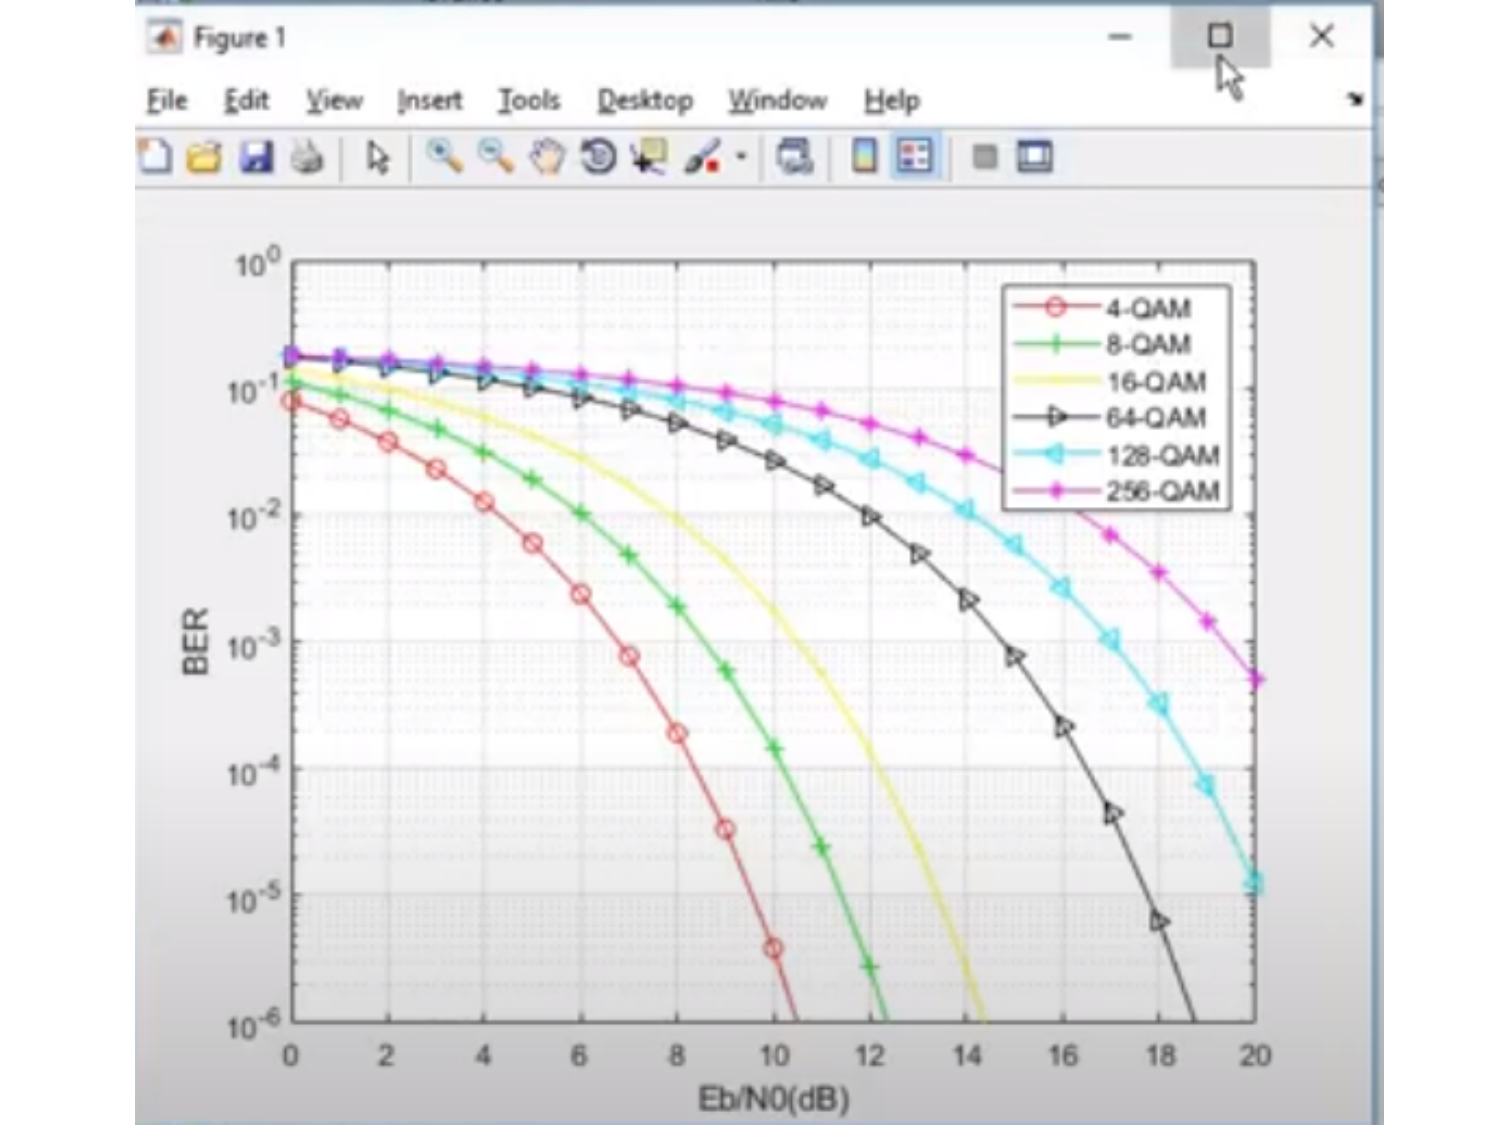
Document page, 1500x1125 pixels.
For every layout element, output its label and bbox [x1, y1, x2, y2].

picture [135, 0, 1384, 1125]
